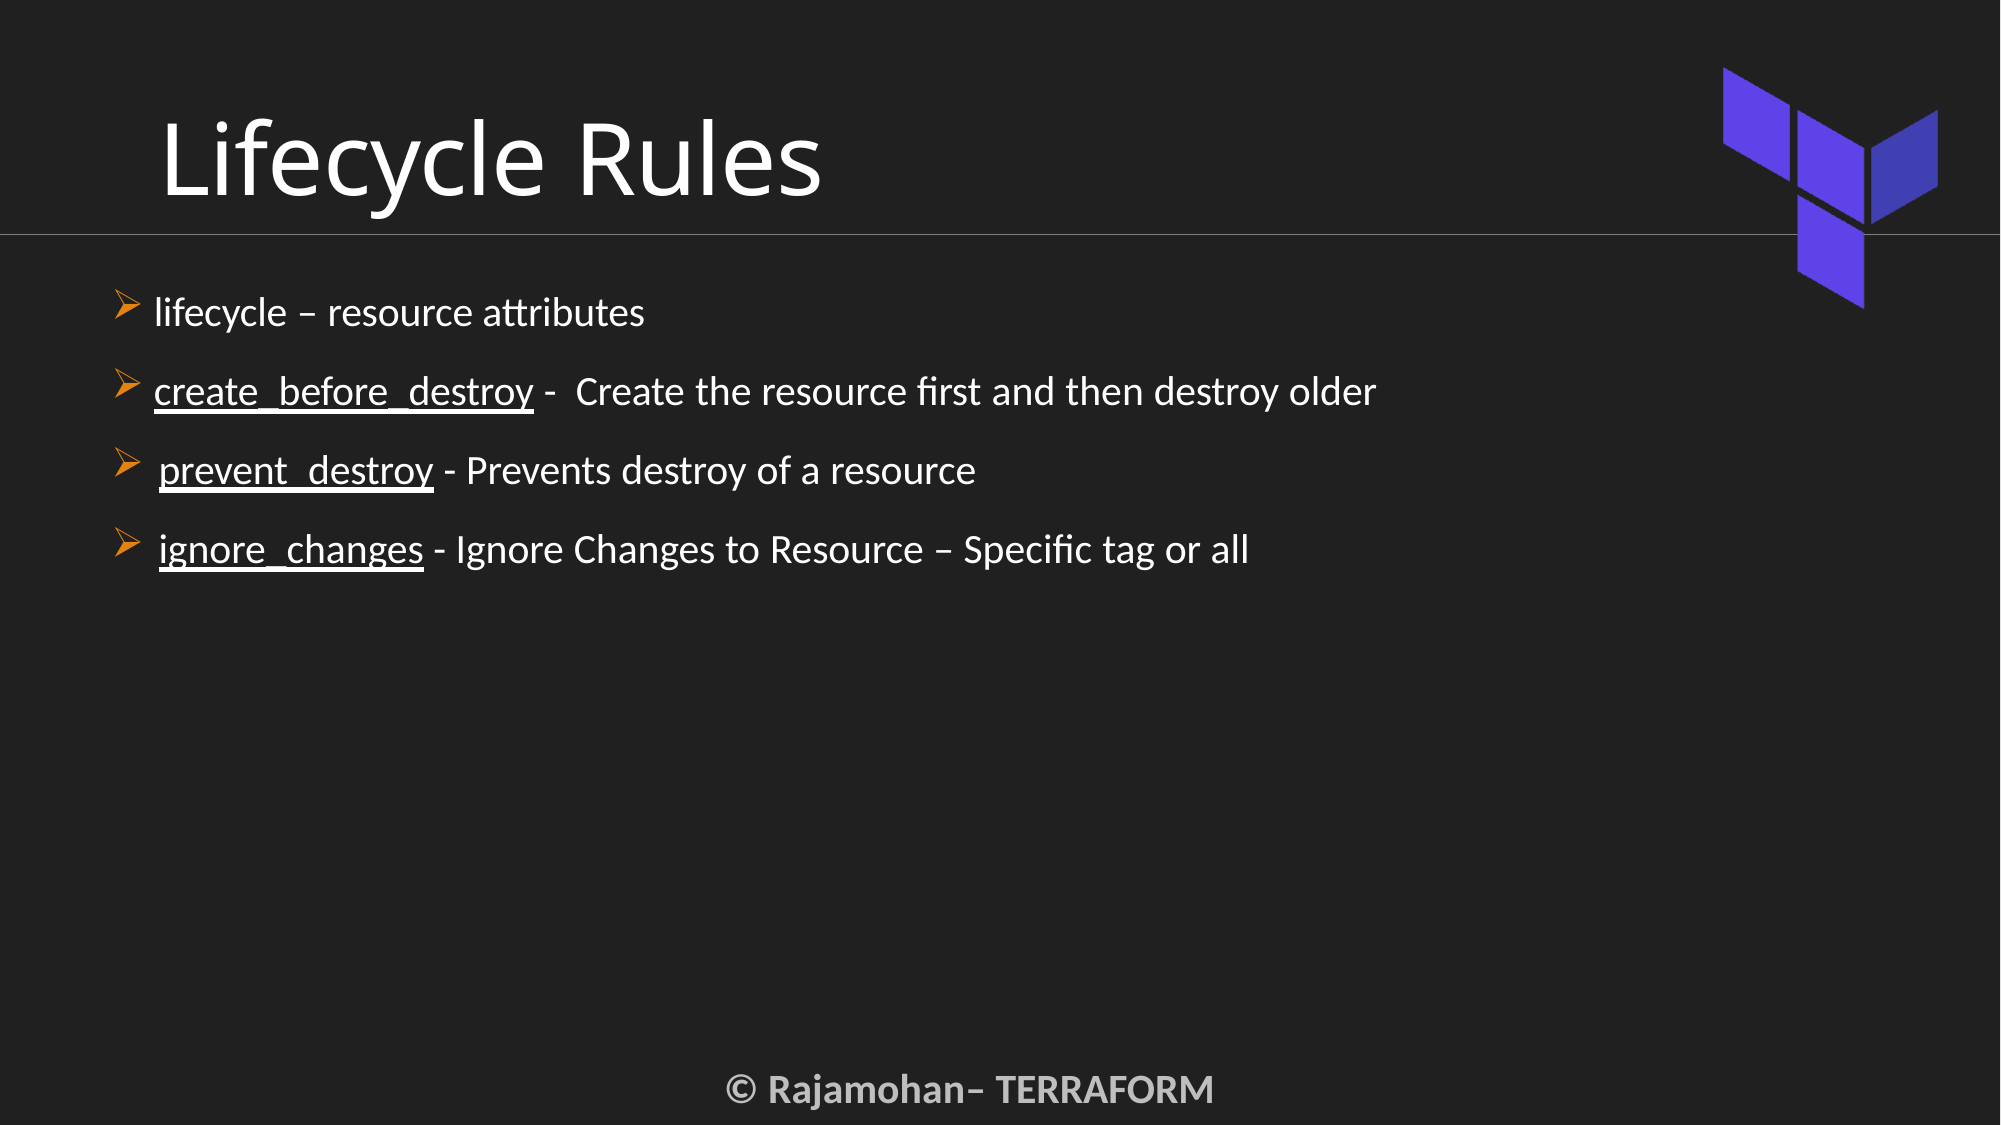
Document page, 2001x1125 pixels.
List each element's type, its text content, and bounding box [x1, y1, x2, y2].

footer © Rajamohan– TERRAFORM [721, 1070, 1279, 1125]
text_box lifecycle – resource attributes create_before_destroy - Create the resource first and then destroy older prevent_destroy - Prevents destroy of a resource ignore_changes - Ignore Changes to Resource – Specific tag or all [109, 253, 1390, 573]
picture [1685, 42, 1975, 333]
title Lifecycle Rules [156, 93, 1049, 253]
